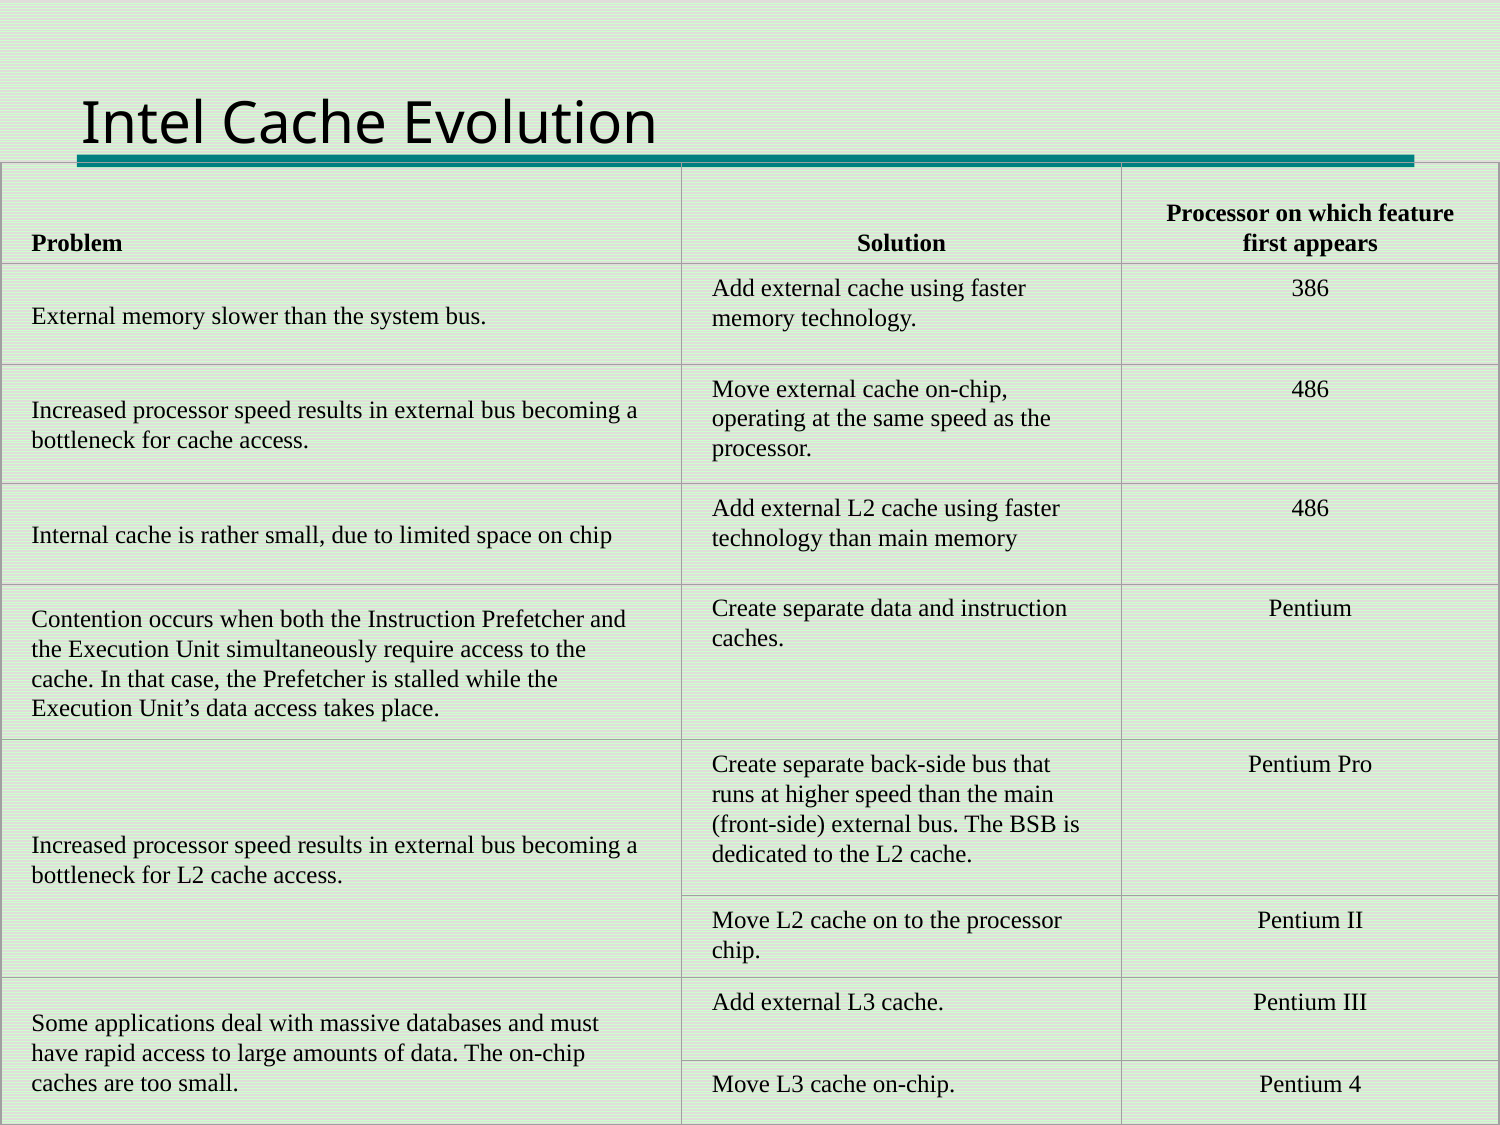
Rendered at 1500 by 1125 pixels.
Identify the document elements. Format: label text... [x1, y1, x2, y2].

title Intel Cache Evolution [66, 24, 1413, 162]
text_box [0, 162, 1500, 1125]
